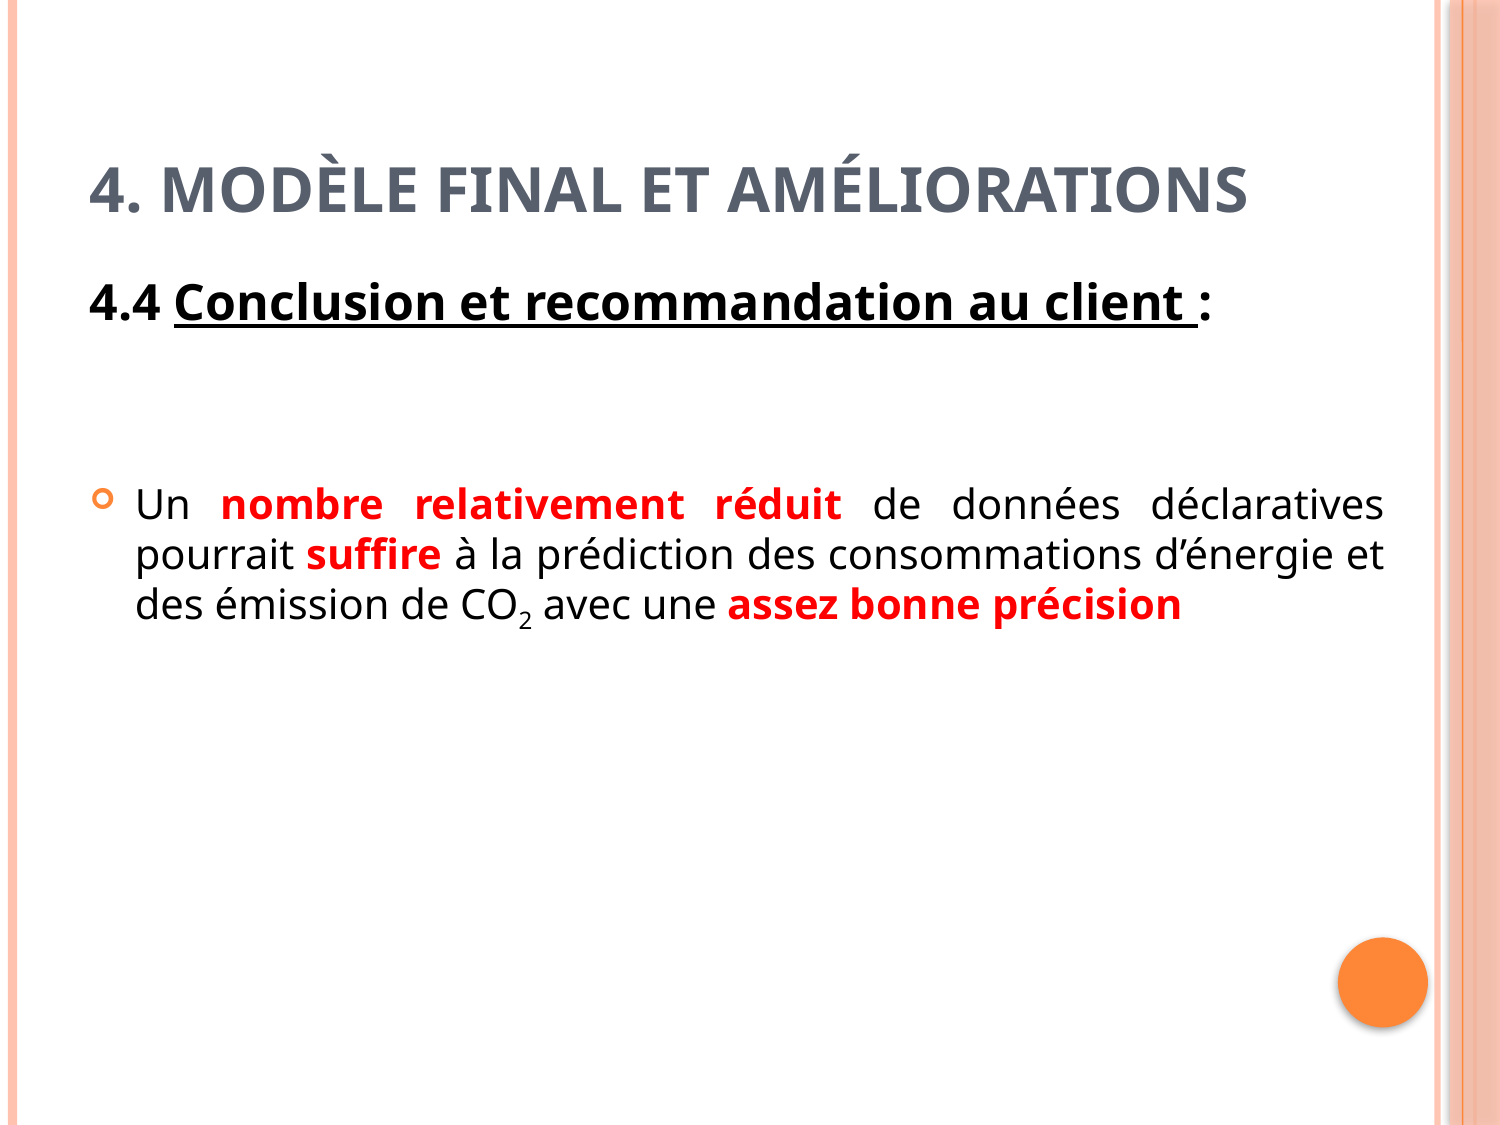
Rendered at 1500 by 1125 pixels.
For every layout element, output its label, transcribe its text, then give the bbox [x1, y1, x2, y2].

title 4. Modèle final et améliorations [75, 45, 1300, 233]
list 4.4 Conclusion et recommandation au client : Un nombre relativement réduit de données déclaratives pourrait suffire à la prédiction des consommations d’énergie et des émission de CO2 avec une assez bonne précision [75, 262, 1400, 1062]
